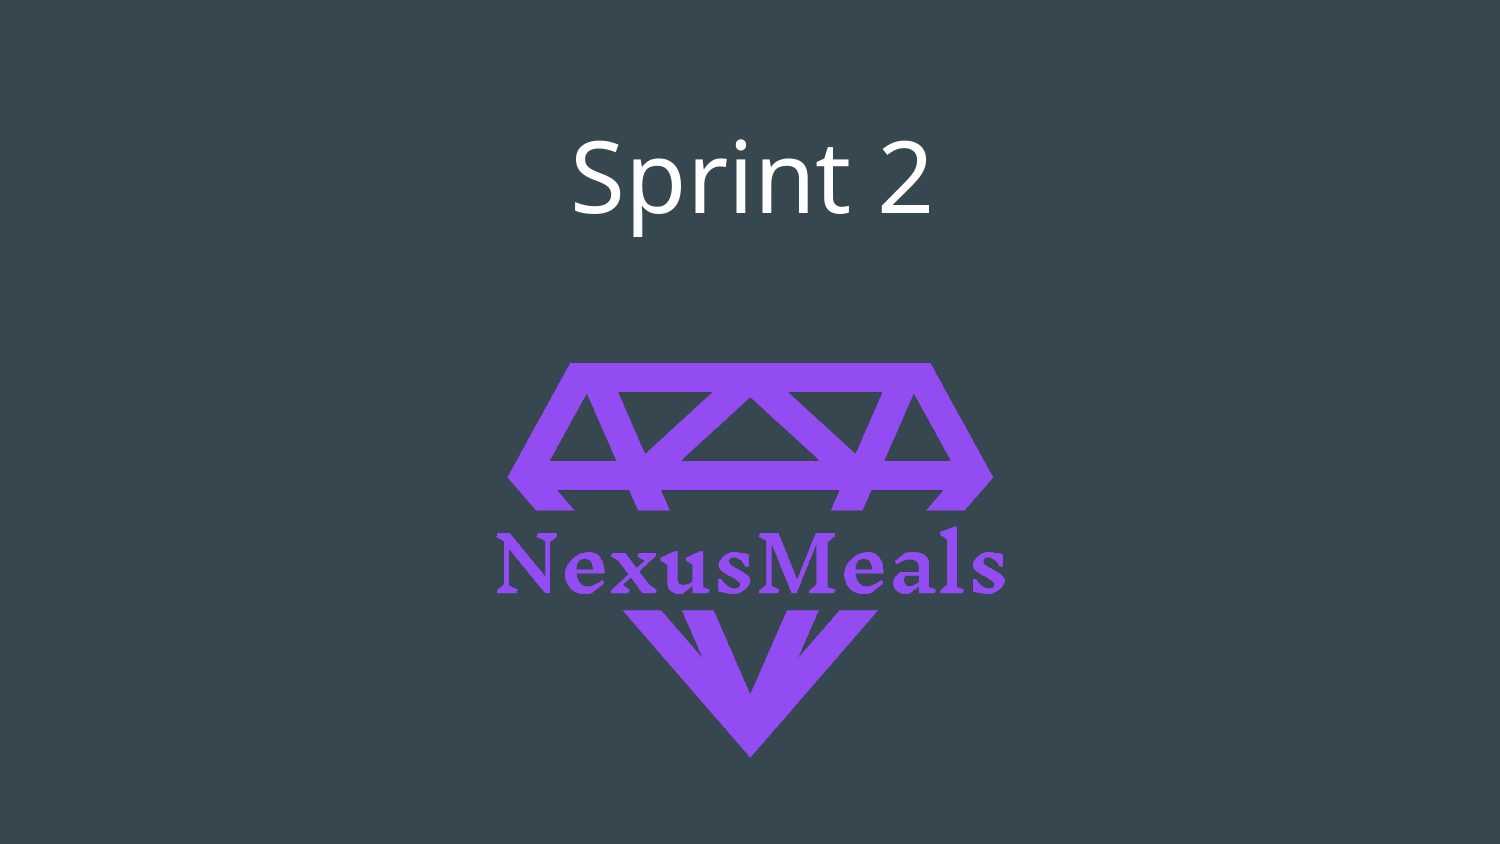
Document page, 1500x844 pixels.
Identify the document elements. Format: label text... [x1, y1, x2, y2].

picture [431, 361, 1069, 759]
title Sprint 2 [112, 28, 1393, 258]
